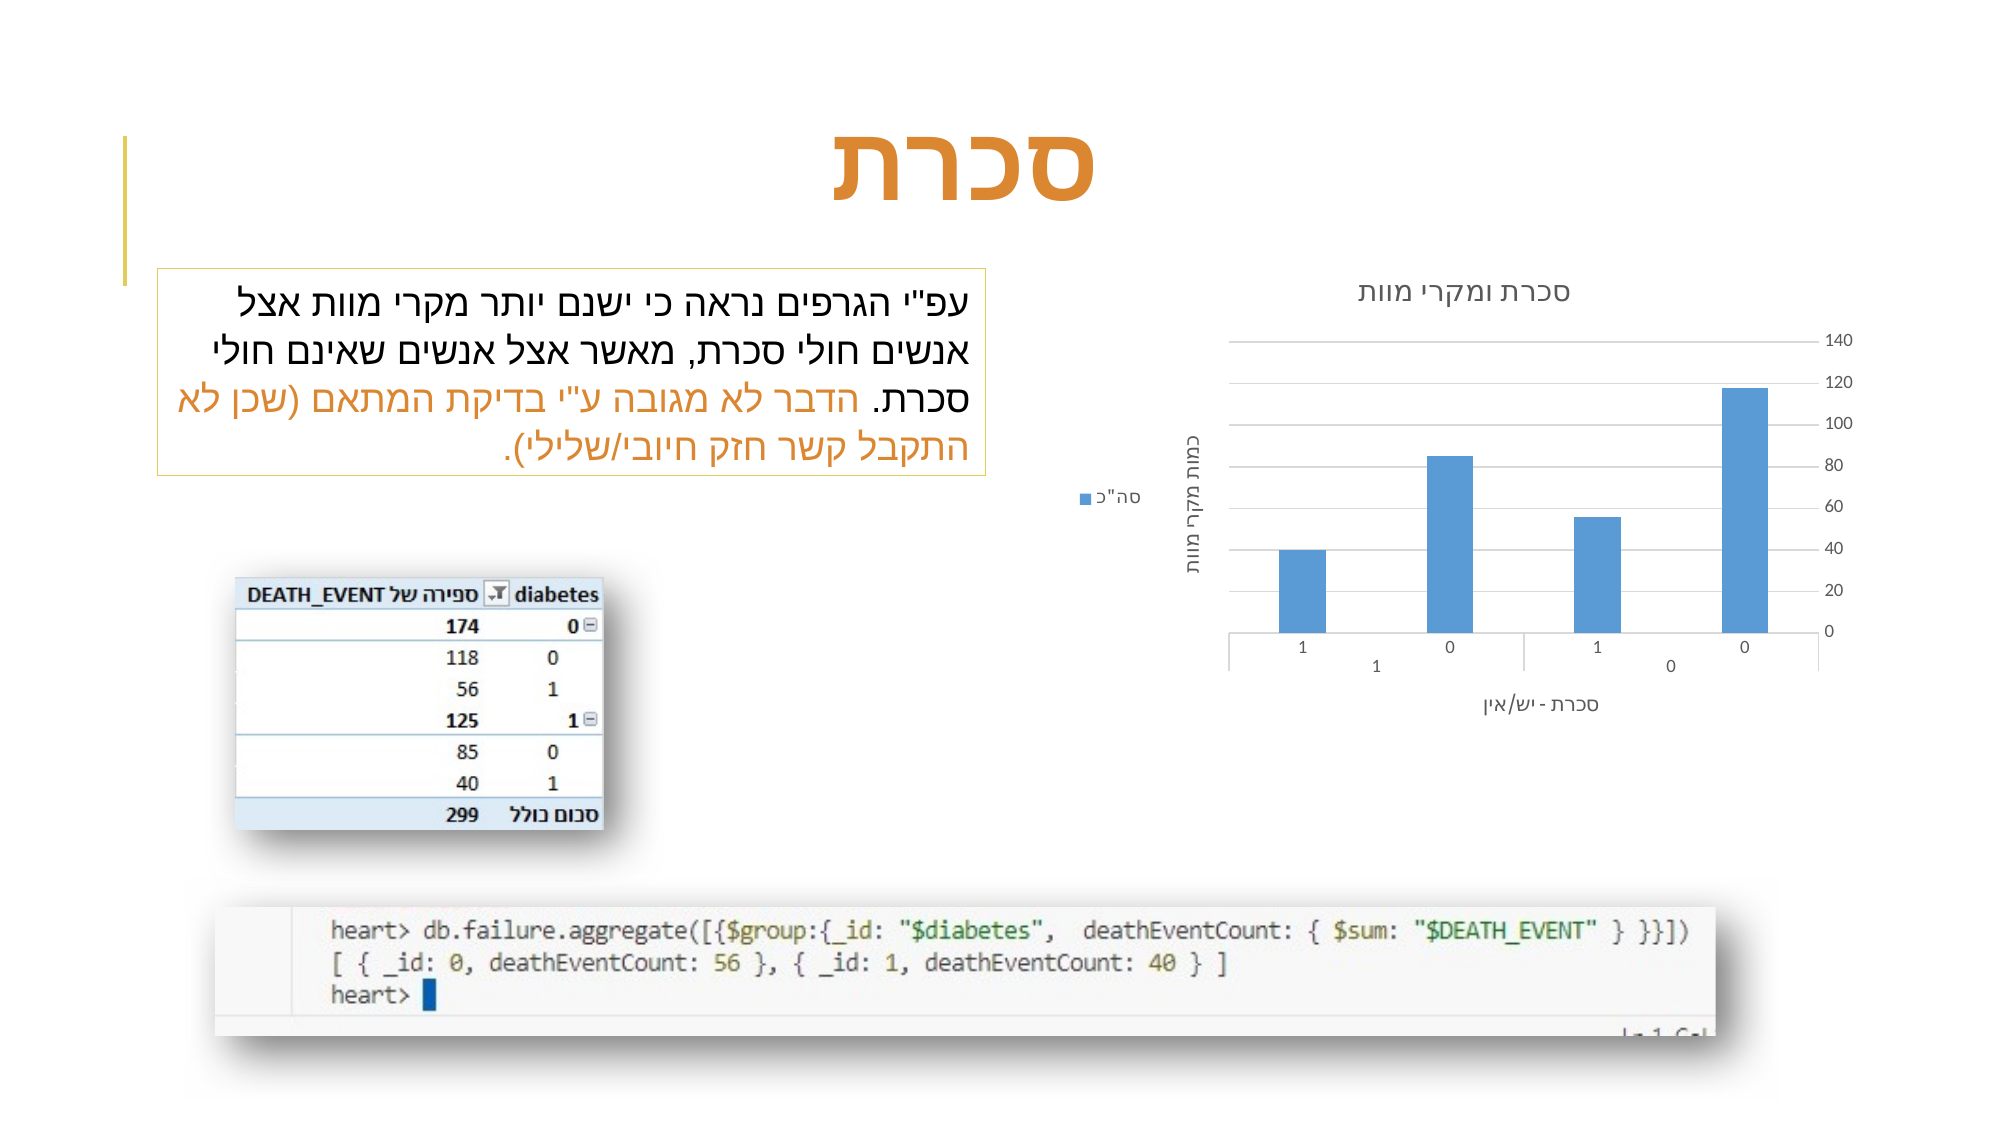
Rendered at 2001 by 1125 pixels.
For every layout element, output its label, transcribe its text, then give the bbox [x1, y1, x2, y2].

title סכרת [168, 46, 1763, 293]
picture [234, 577, 604, 830]
text_box עפ"י הגרפים נראה כי ישנם יותר מקרי מוות אצל אנשים חולי סכרת, מאשר אצל אנשים שאינם חולי סכרת. הדבר לא מגובה ע"י בדיקת המתאם (שכן לא התקבל קשר חזק חיובי/שלילי). [157, 268, 986, 476]
chart [1061, 247, 1870, 752]
picture [214, 907, 1716, 1037]
